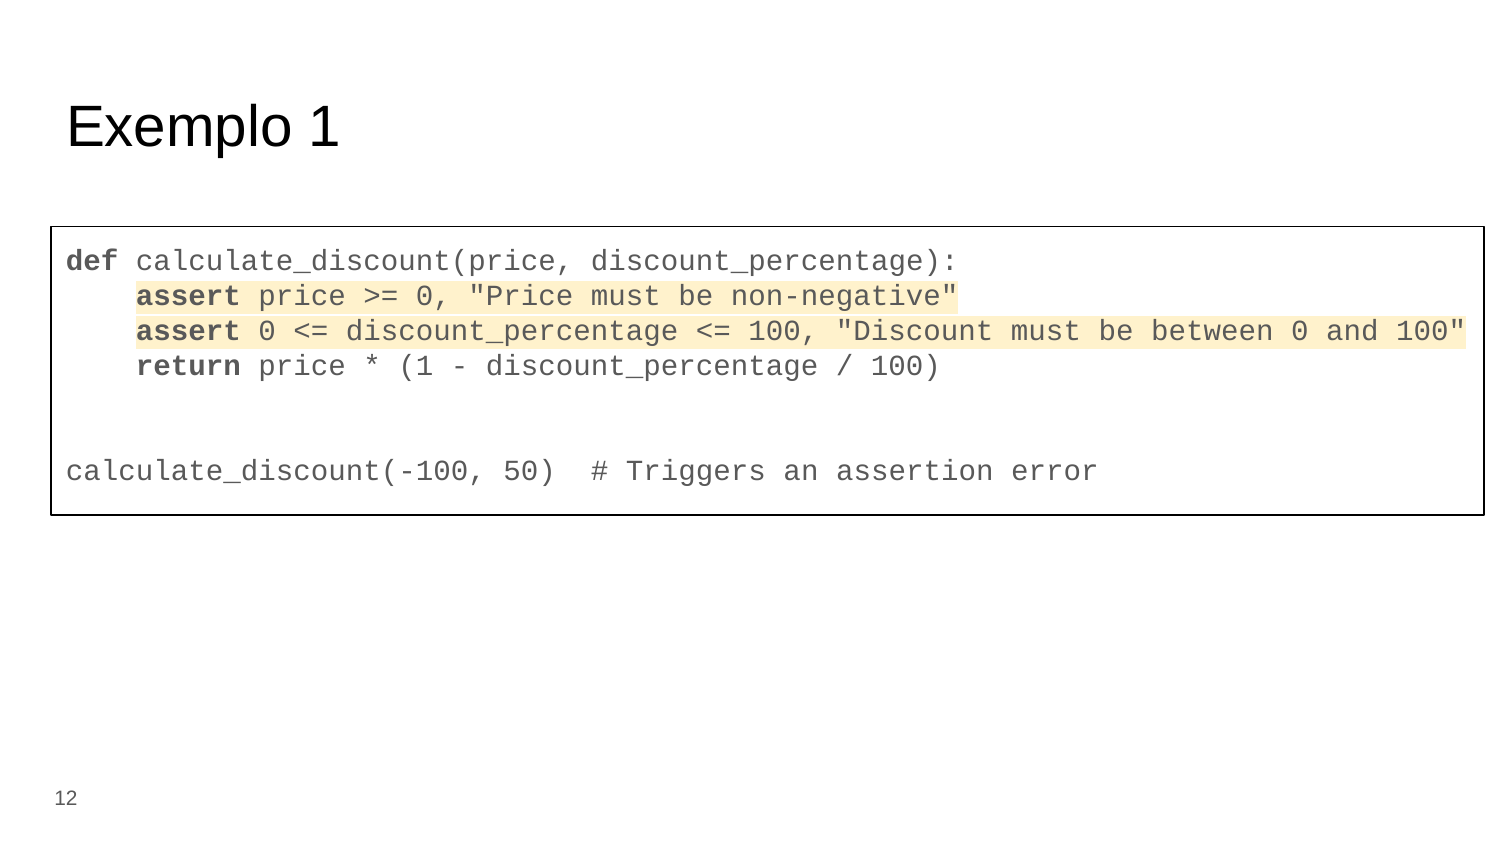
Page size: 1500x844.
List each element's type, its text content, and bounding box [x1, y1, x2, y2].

list def calculate_discount(price, discount_percentage): assert price >= 0, "Price must be non-negative" assert 0 <= discount_percentage <= 100, "Discount must be between 0 and 100" return price * (1 - discount_percentage / 100) calculate_discount(-100, 50) # Triggers an assertion error [50, 226, 1484, 515]
slide_number ‹#› [2, 764, 93, 830]
title Exemplo 1 [51, 72, 1449, 167]
